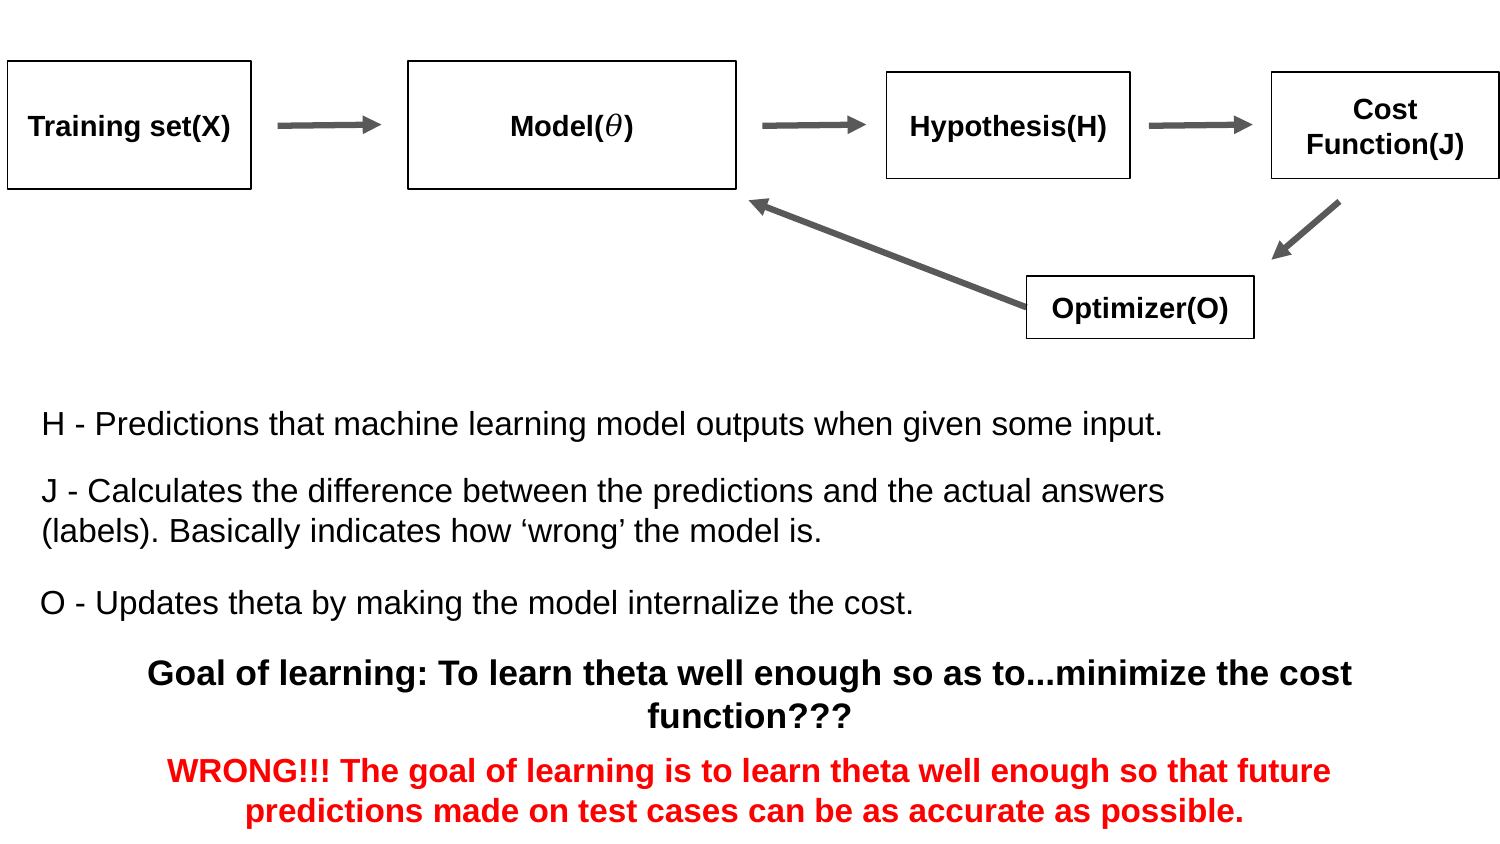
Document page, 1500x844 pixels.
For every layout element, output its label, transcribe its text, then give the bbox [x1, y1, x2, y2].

text_box Hypothesis(H) [886, 71, 1131, 179]
text_box Training set(X) [7, 61, 252, 190]
text_box H - Predictions that machine learning model outputs when given some input. [26, 387, 1272, 473]
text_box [1271, 201, 1340, 260]
text_box O - Updates theta by making the model internalize the cost. [25, 566, 1255, 629]
text_box Model(𝜃) [407, 61, 737, 190]
text_box Goal of learning: To learn theta well enough so as to...minimize the cost function??? [53, 628, 1447, 757]
text_box Optimizer(O) [1026, 276, 1255, 339]
text_box J - Calculates the difference between the predictions and the actual answers (labels). Basically indicates how ‘wrong’ the model is. [26, 454, 1253, 540]
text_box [748, 199, 1027, 308]
text_box Cost Function(J) [1271, 71, 1500, 179]
text_box WRONG!!! The goal of learning is to learn theta well enough so that future predictions made on test cases can be as accurate as possible. [62, 734, 1438, 797]
